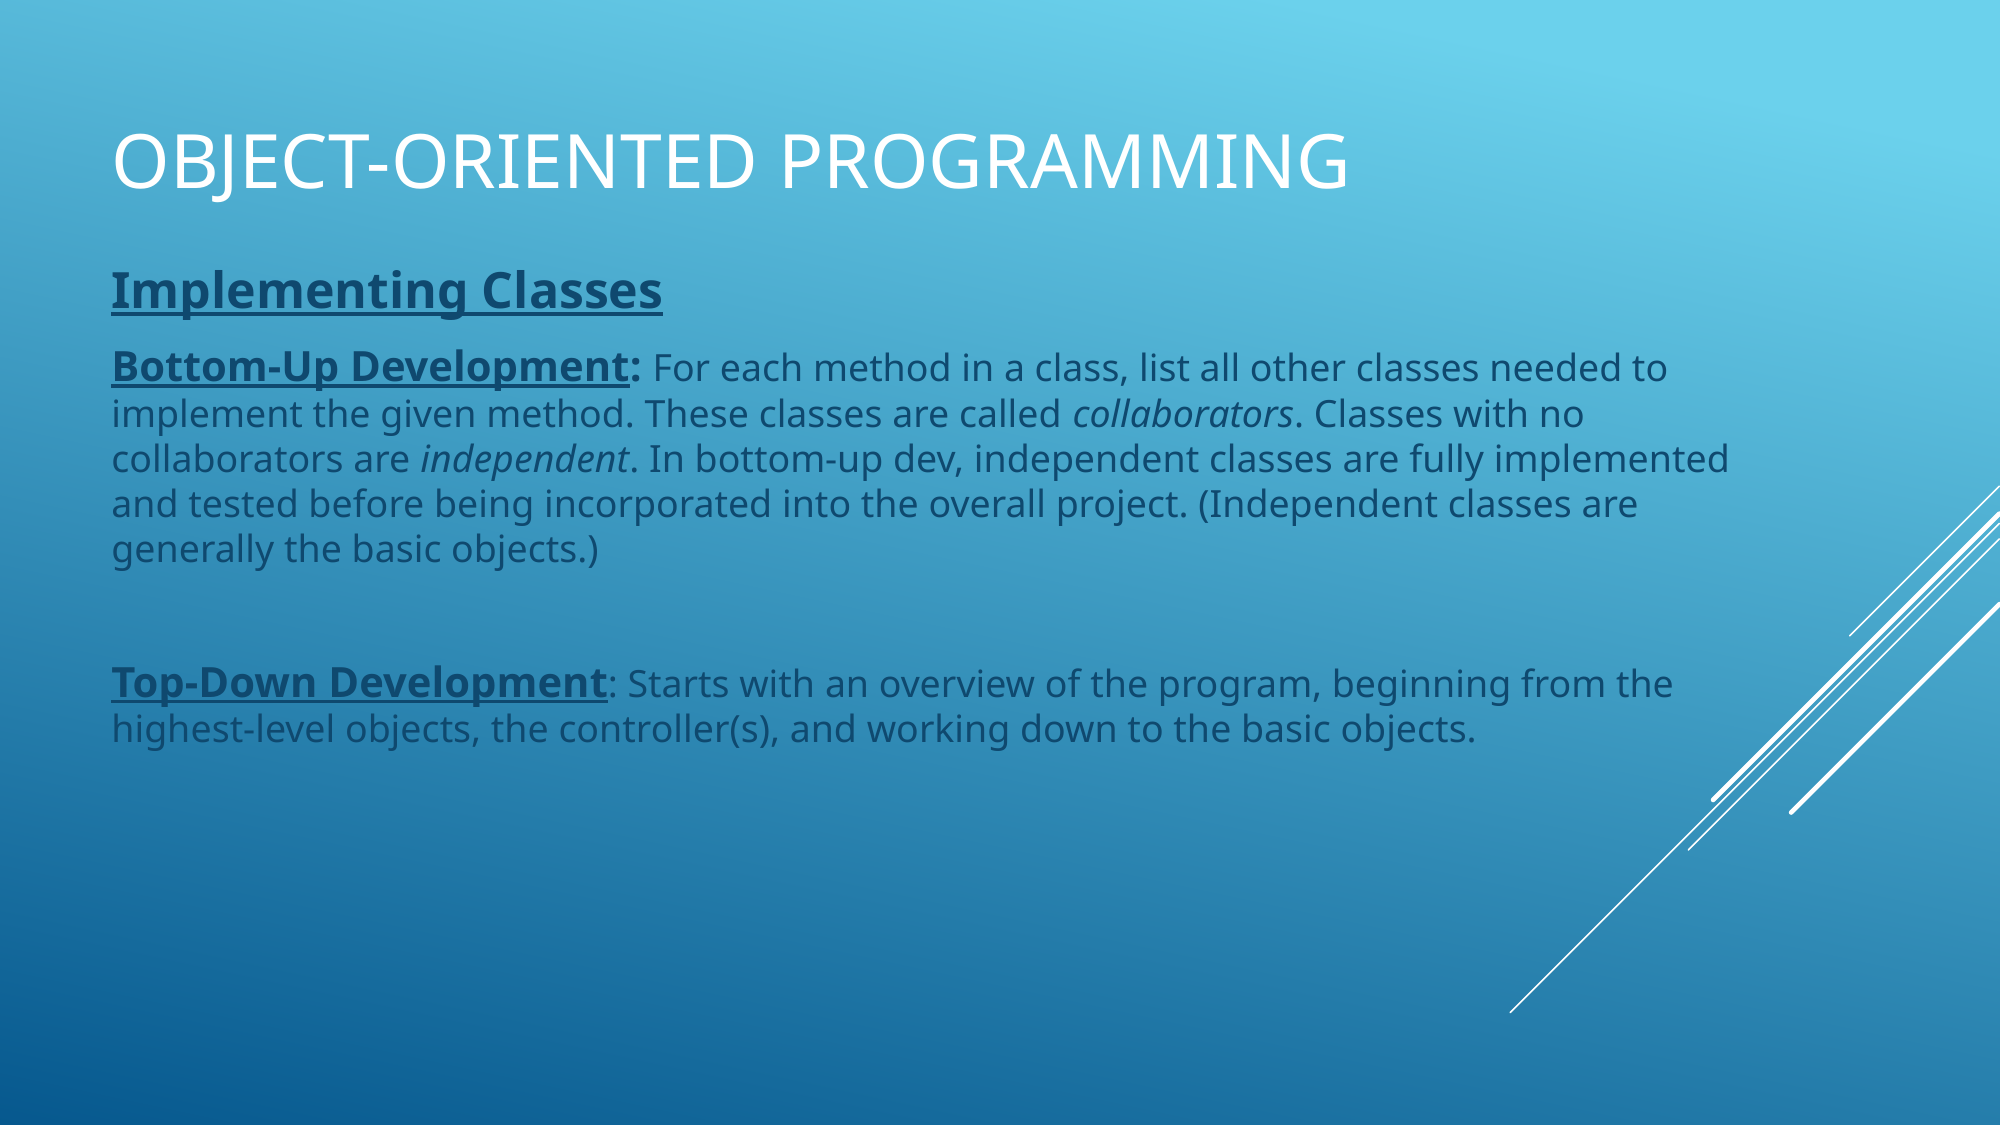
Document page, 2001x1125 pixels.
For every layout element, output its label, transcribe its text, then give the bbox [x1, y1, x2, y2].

list Implementing Classes Bottom-Up Development: For each method in a class, list all other classes needed to implement the given method. These classes are called collaborators. Classes with no collaborators are independent. In bottom-up dev, independent classes are fully implemented and tested before being incorporated into the overall project. (Independent classes are generally the basic objects.) Top-Down Development: Starts with an overview of the program, beginning from the highest-level objects, the controller(s), and working down to the basic objects. [96, 251, 1074, 1052]
text_box [1074, 251, 1772, 1052]
title Object-Oriented Programming [96, 0, 1497, 212]
